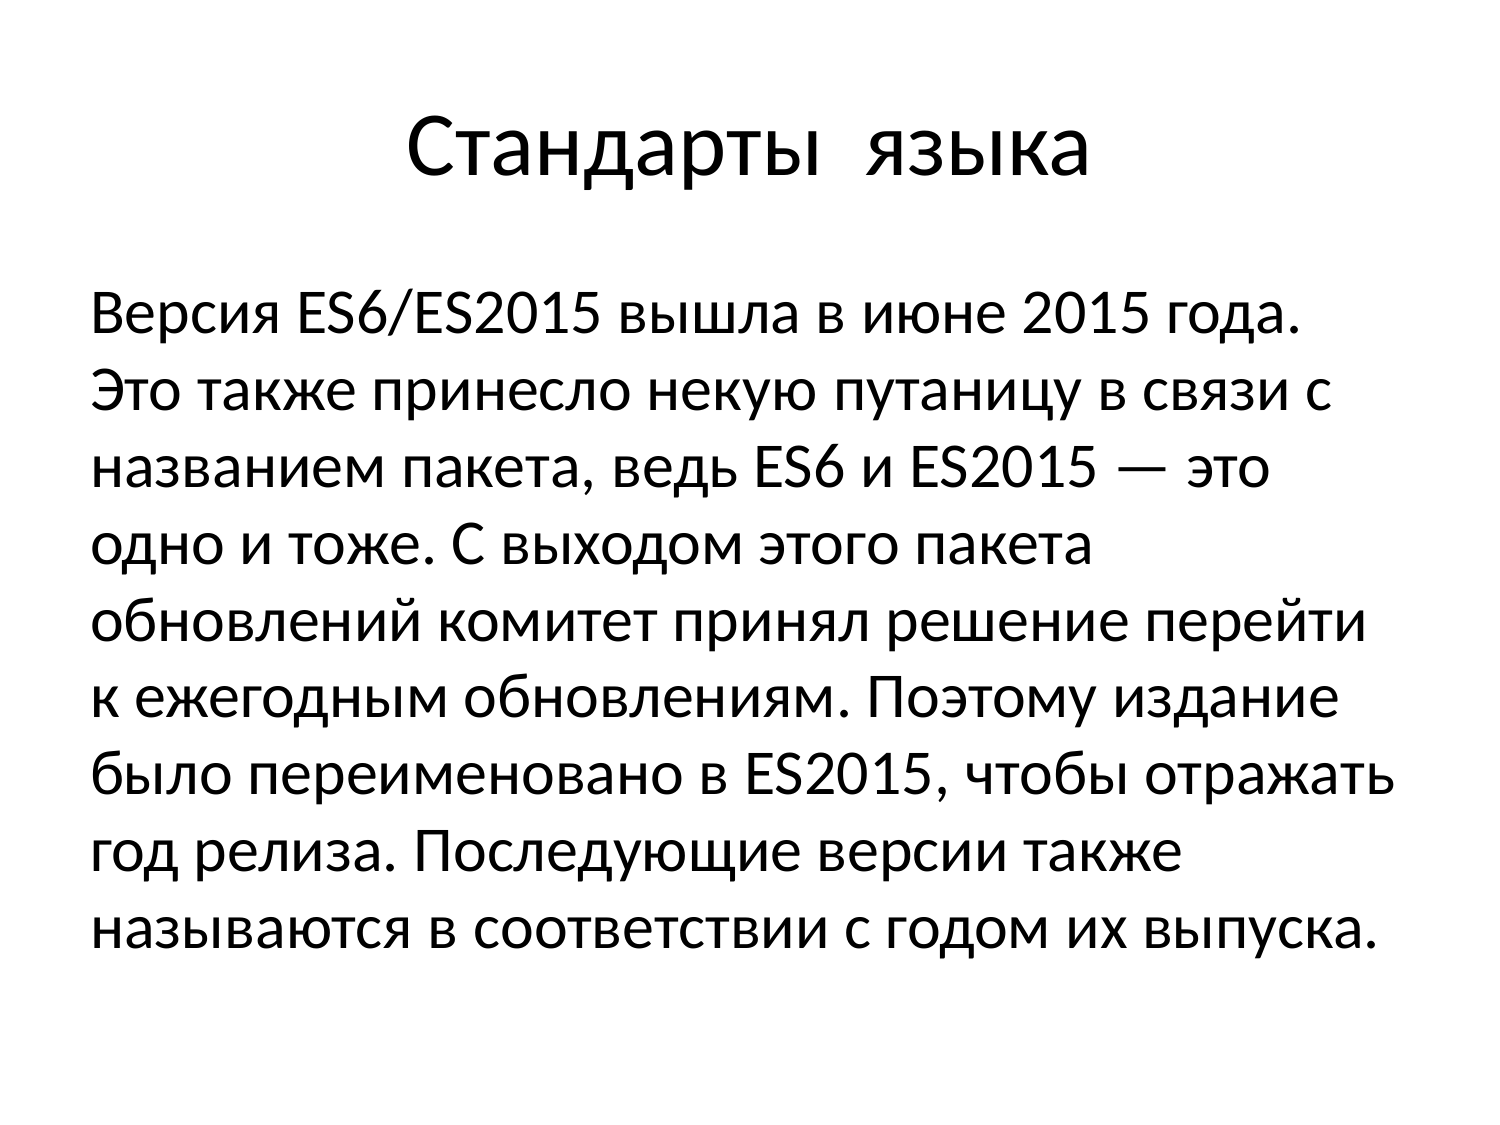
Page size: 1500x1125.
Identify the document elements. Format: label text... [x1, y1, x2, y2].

title Стандарты языка [75, 45, 1425, 233]
list Версия ES6/ES2015 вышла в июне 2015 года. Это также принесло некую путаницу в связи с названием пакета, ведь ES6 и ES2015 — это одно и тоже. С выходом этого пакета обновлений комитет принял решение перейти к ежегодным обновлениям. Поэтому издание было переименовано в ES2015, чтобы отражать год релиза. Последующие версии также называются в соответствии с годом их выпуска. [75, 262, 1425, 1005]
